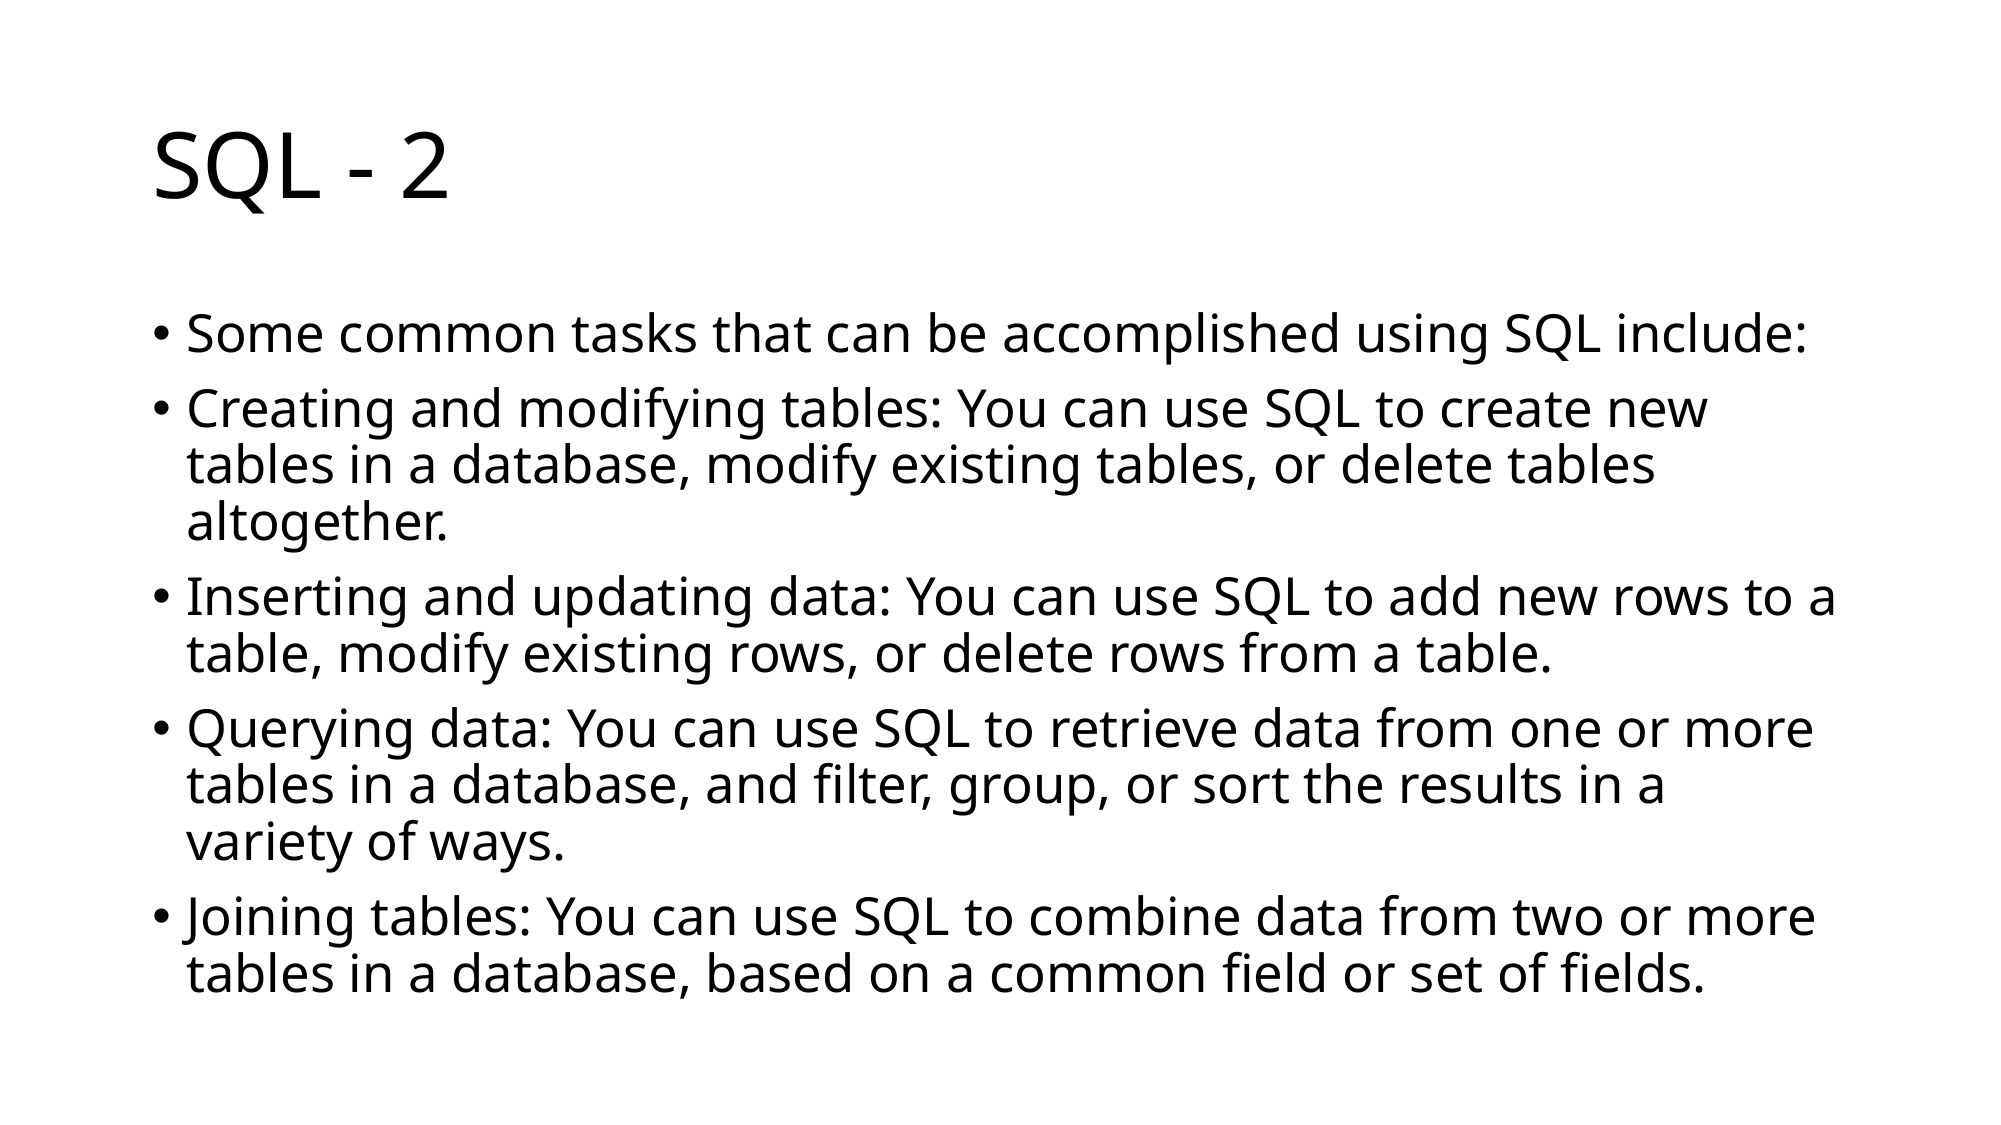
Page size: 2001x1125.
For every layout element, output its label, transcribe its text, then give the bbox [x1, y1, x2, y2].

list Some common tasks that can be accomplished using SQL include: Creating and modifying tables: You can use SQL to create new tables in a database, modify existing tables, or delete tables altogether. Inserting and updating data: You can use SQL to add new rows to a table, modify existing rows, or delete rows from a table. Querying data: You can use SQL to retrieve data from one or more tables in a database, and filter, group, or sort the results in a variety of ways. Joining tables: You can use SQL to combine data from two or more tables in a database, based on a common field or set of fields. [137, 299, 1863, 1014]
title SQL - 2 [137, 59, 1863, 278]
